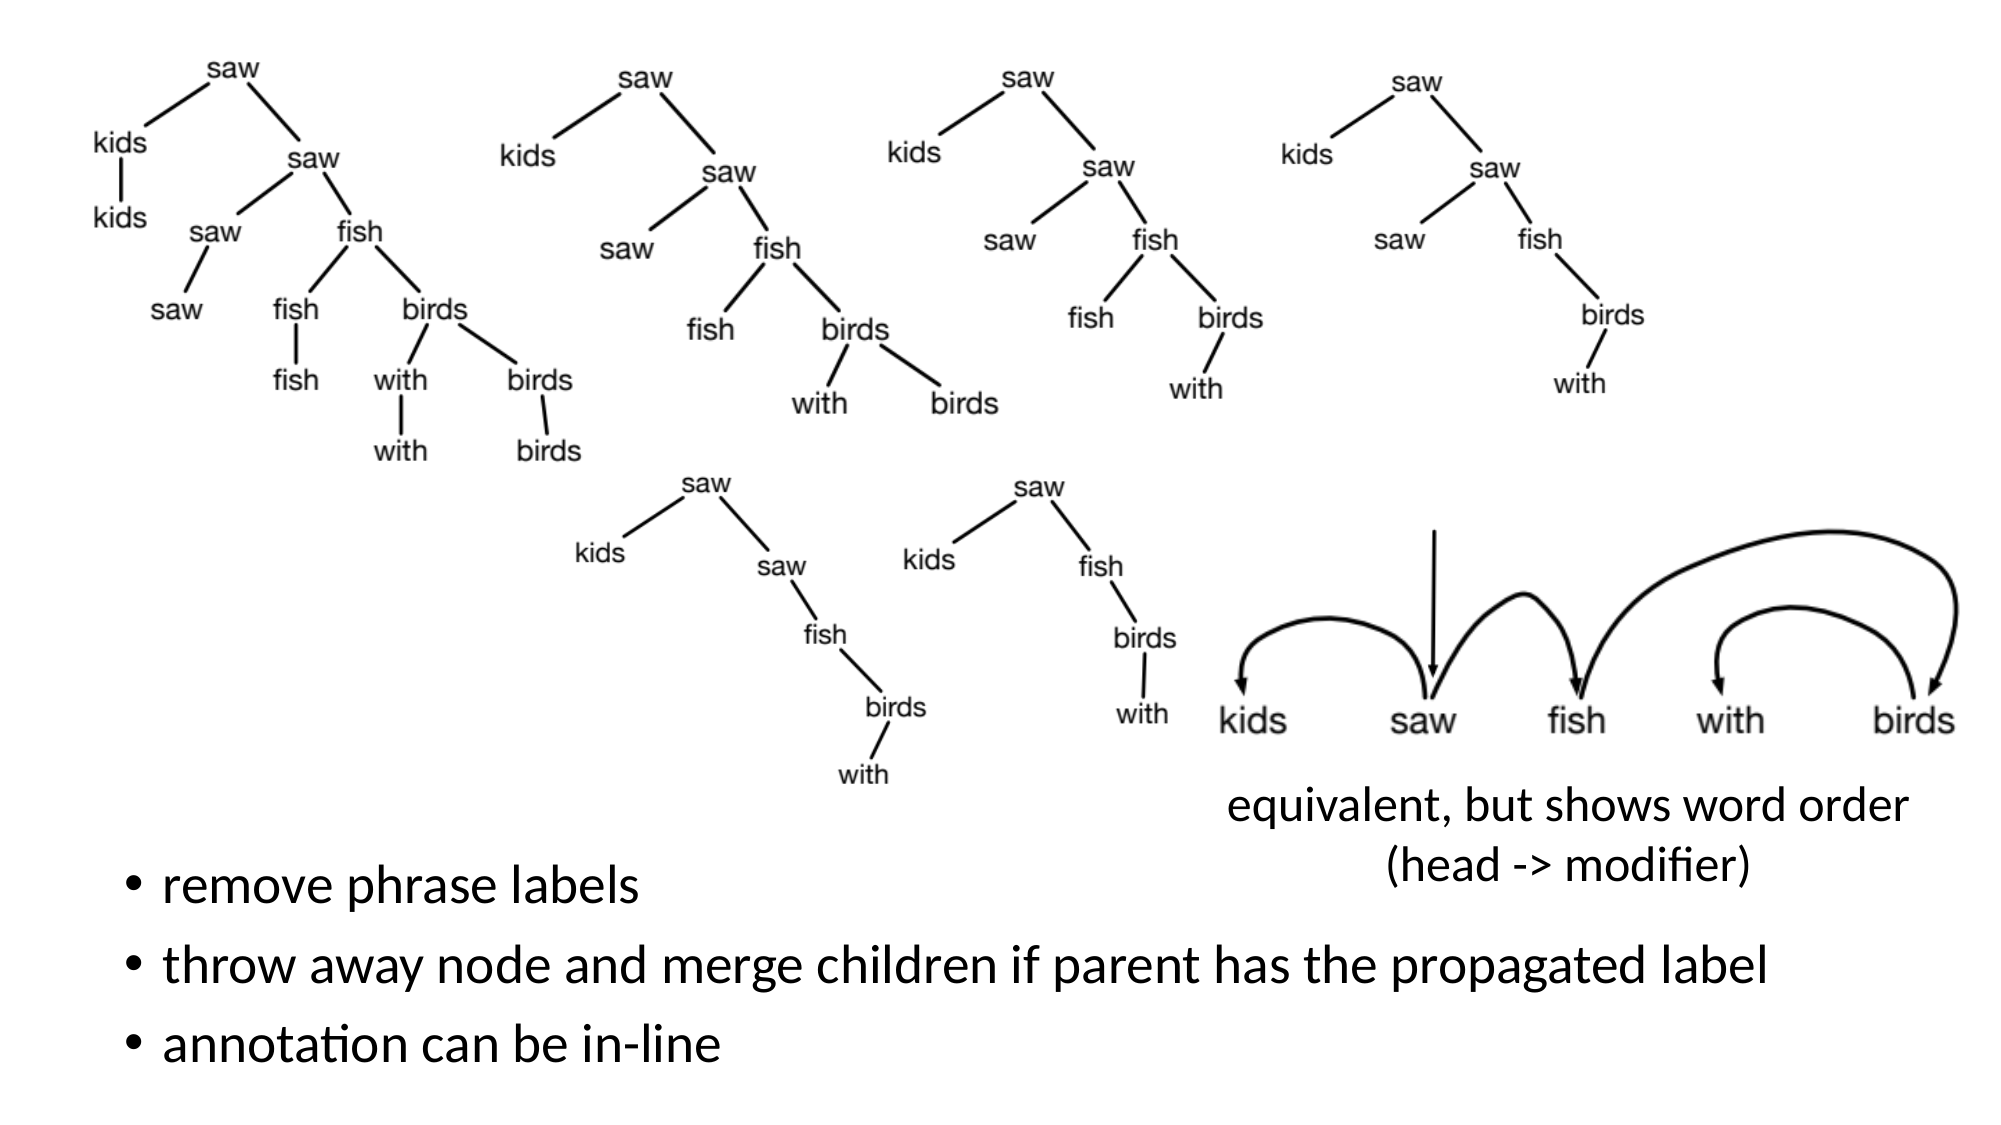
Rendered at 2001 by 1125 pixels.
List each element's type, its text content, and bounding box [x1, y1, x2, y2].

text_box equivalent, but shows word order (head -> modifier) [1212, 764, 1926, 899]
picture [53, 50, 2000, 792]
list remove phrase labels throw away node and merge children if parent has the propagated label annotation can be in-line [109, 848, 1835, 1100]
